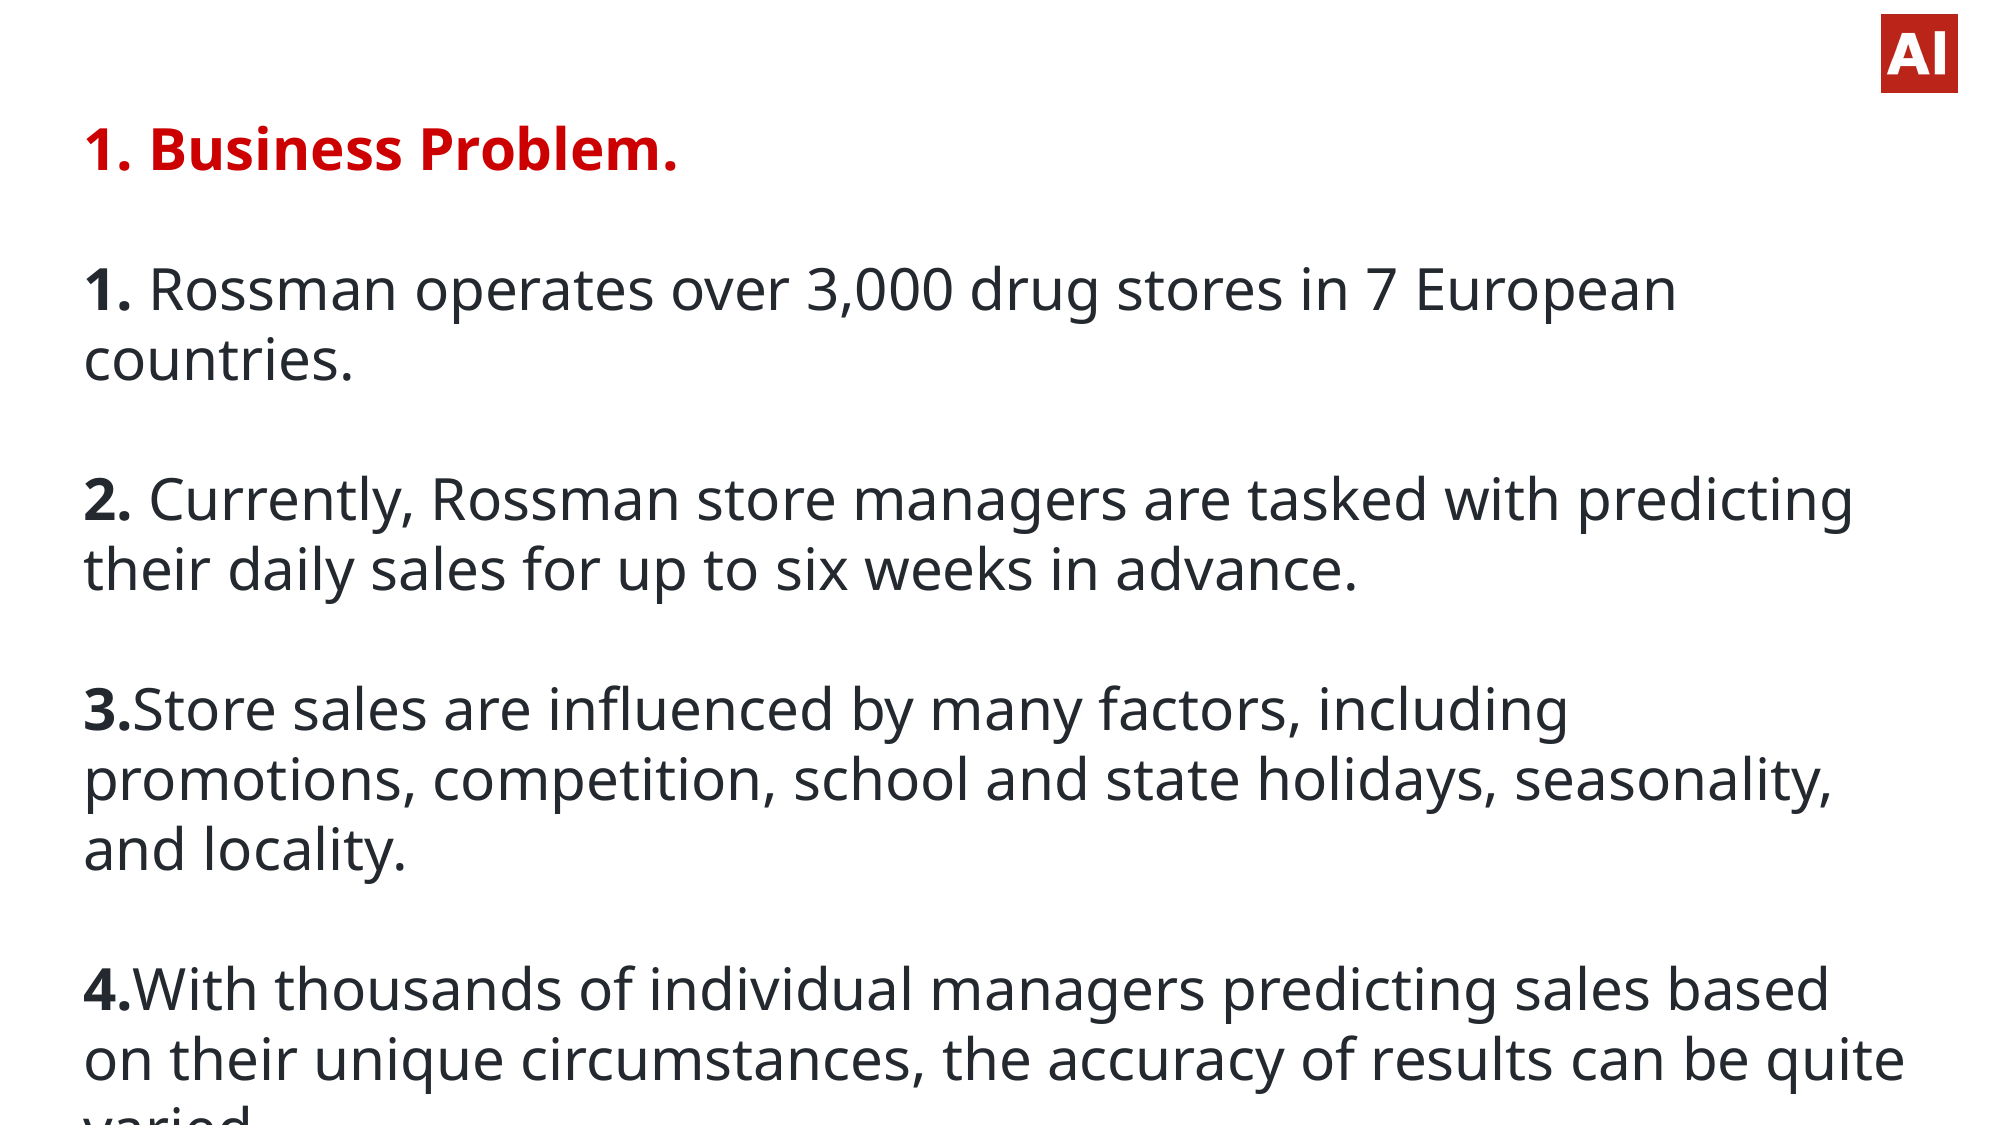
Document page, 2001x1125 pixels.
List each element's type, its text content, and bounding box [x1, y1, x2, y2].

picture [1881, 14, 1958, 93]
title 1. Business Problem. 1. Rossman operates over 3,000 drug stores in 7 European countries. 2. Currently, Rossman store managers are tasked with predicting their daily sales for up to six weeks in advance. 3.Store sales are influenced by many factors, including promotions, competition, school and state holidays, seasonality, and locality. 4.With thousands of individual managers predicting sales based on their unique circumstances, the accuracy of results can be quite varied. [68, 97, 1932, 223]
